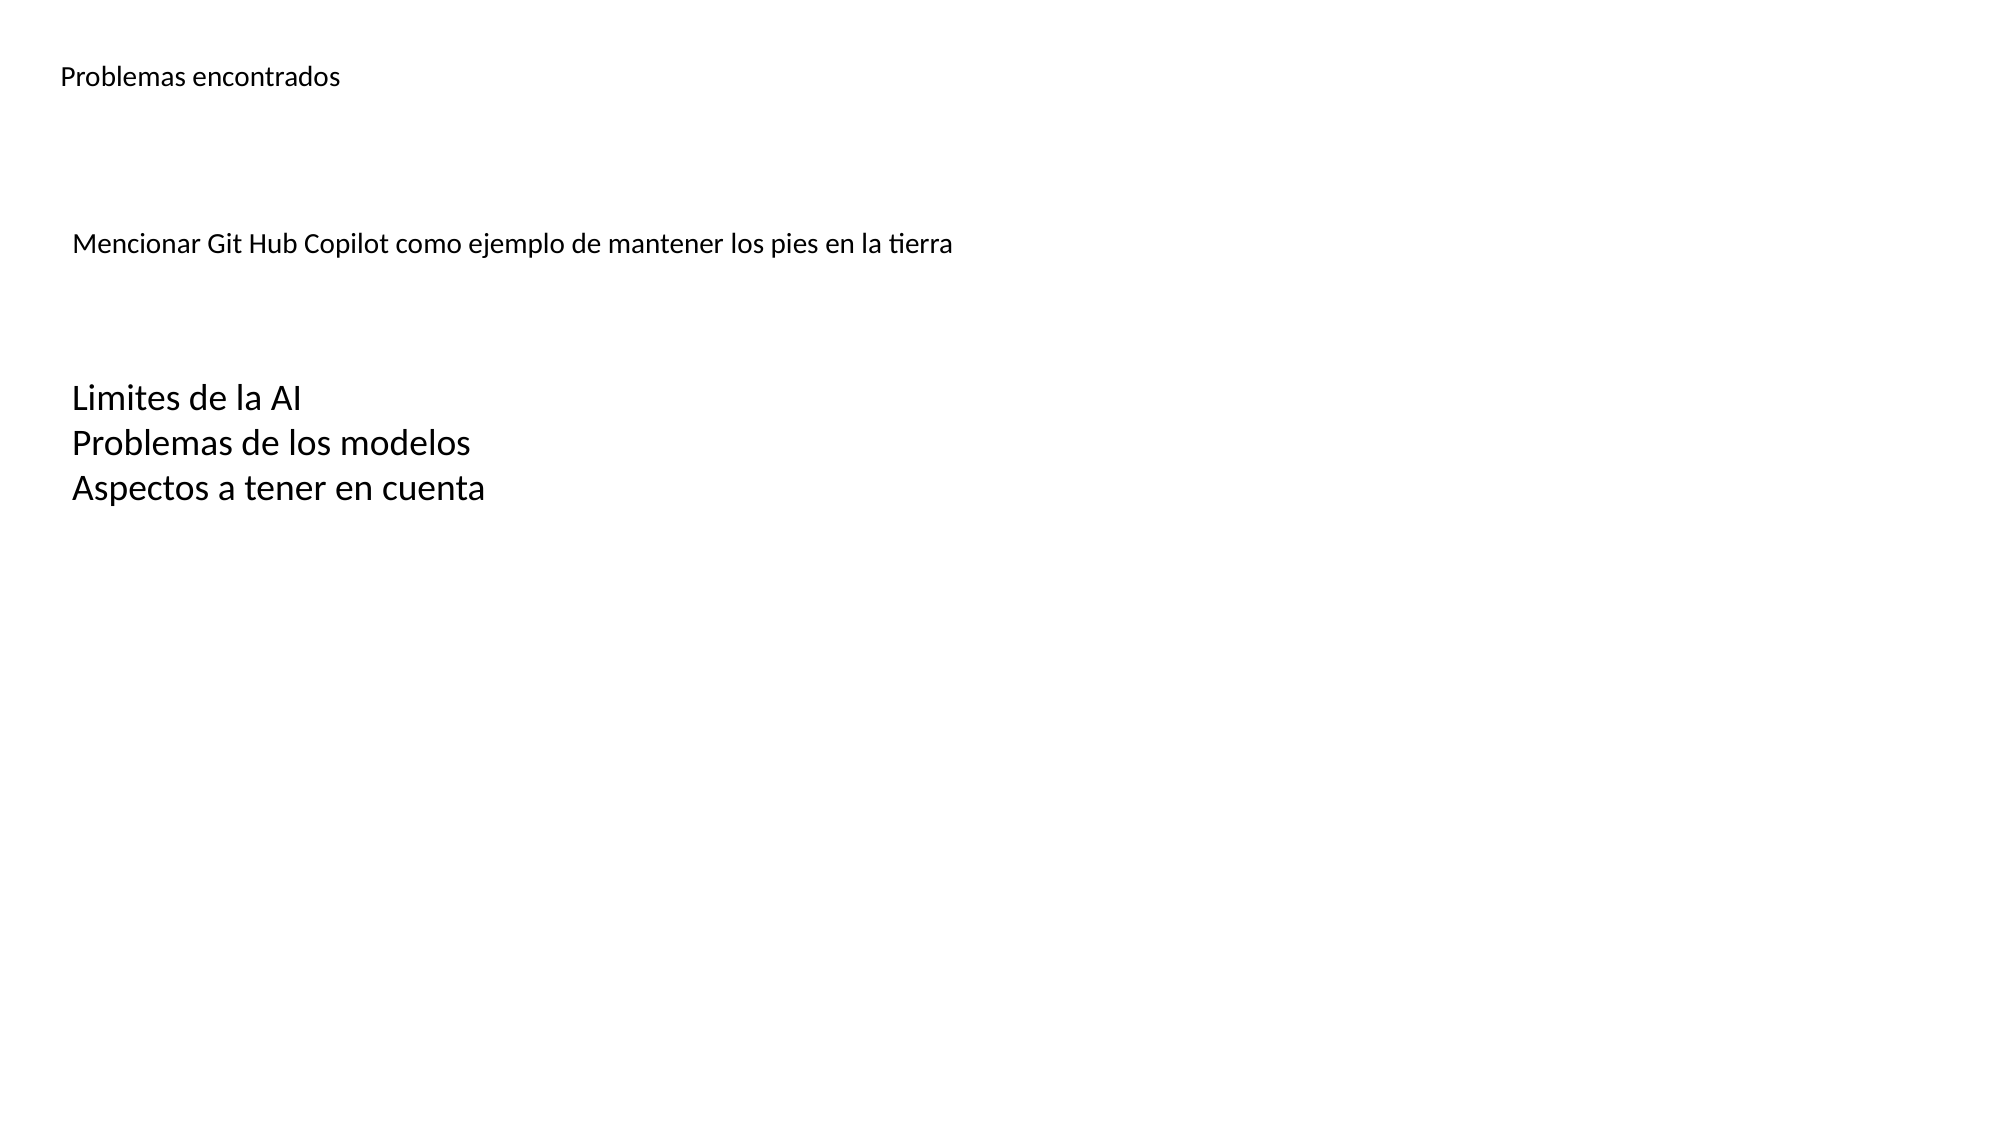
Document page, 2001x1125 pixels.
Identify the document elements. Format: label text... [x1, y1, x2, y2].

text_box Mencionar Git Hub Copilot como ejemplo de mantener los pies en la tierra [57, 216, 1015, 267]
text_box Limites de la AI Problemas de los modelos Aspectos a tener en cuenta [57, 365, 802, 515]
text_box Problemas encontrados [45, 49, 1964, 100]
